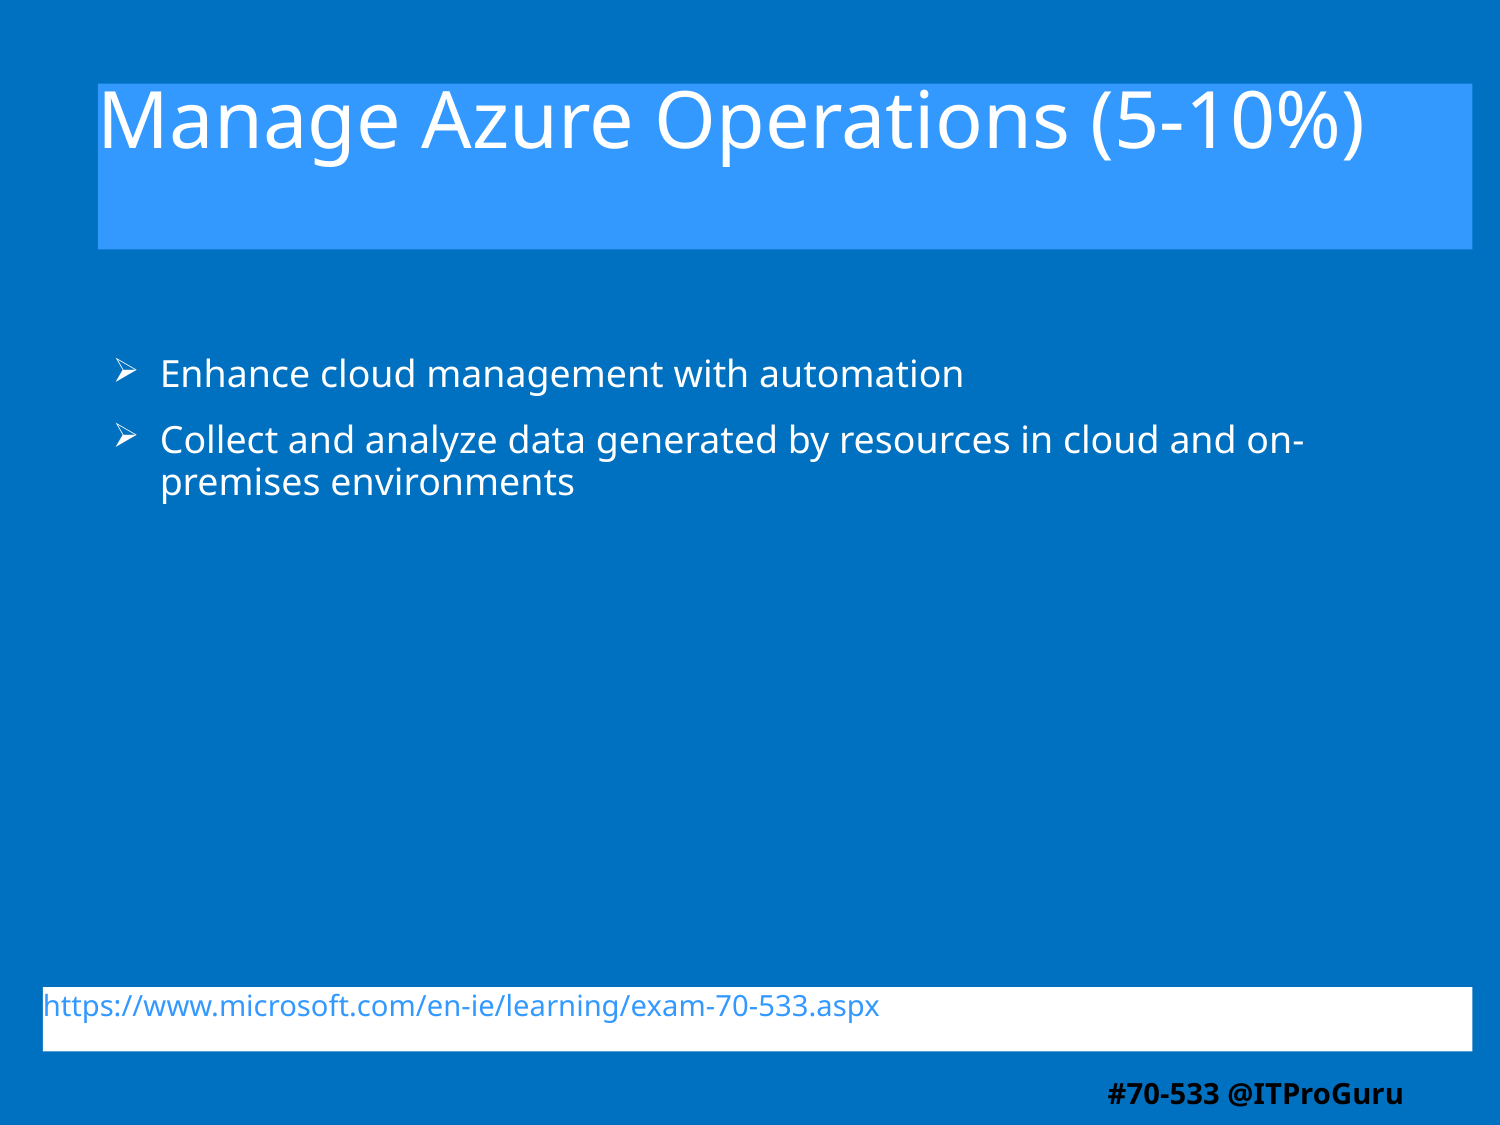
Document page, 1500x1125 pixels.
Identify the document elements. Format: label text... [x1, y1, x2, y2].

title Manage Azure Operations (5-10%) [97, 83, 1473, 250]
subtitle Enhance cloud management with automation Collect and analyze data generated by resources in cloud and on-premises environments [97, 345, 1473, 958]
list https://www.microsoft.com/en-ie/learning/exam-70-533.aspx [42, 986, 1473, 1052]
